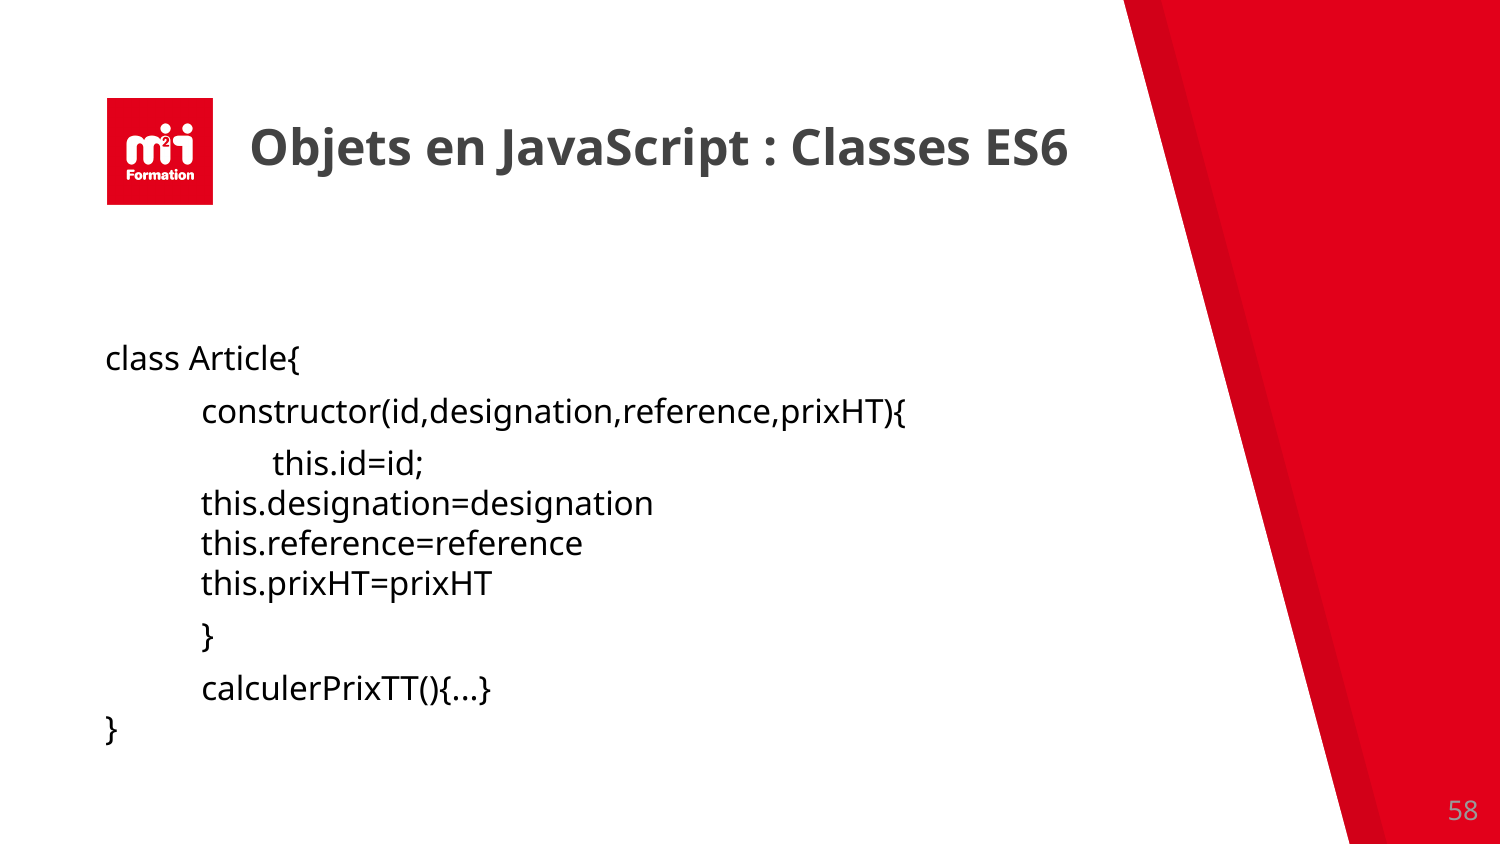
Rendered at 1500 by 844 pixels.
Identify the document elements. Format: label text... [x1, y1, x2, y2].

list class Article{ constructor(id,designation,reference,prixHT){ this.id=id; this.designation=designation this.reference=reference this.prixHT=prixHT } calculerPrixTT(){...} } [90, 269, 1259, 815]
slide_number ‹#› [1403, 779, 1494, 844]
title Objets en JavaScript : Classes ES6 [234, 123, 1115, 191]
picture [106, 98, 214, 206]
